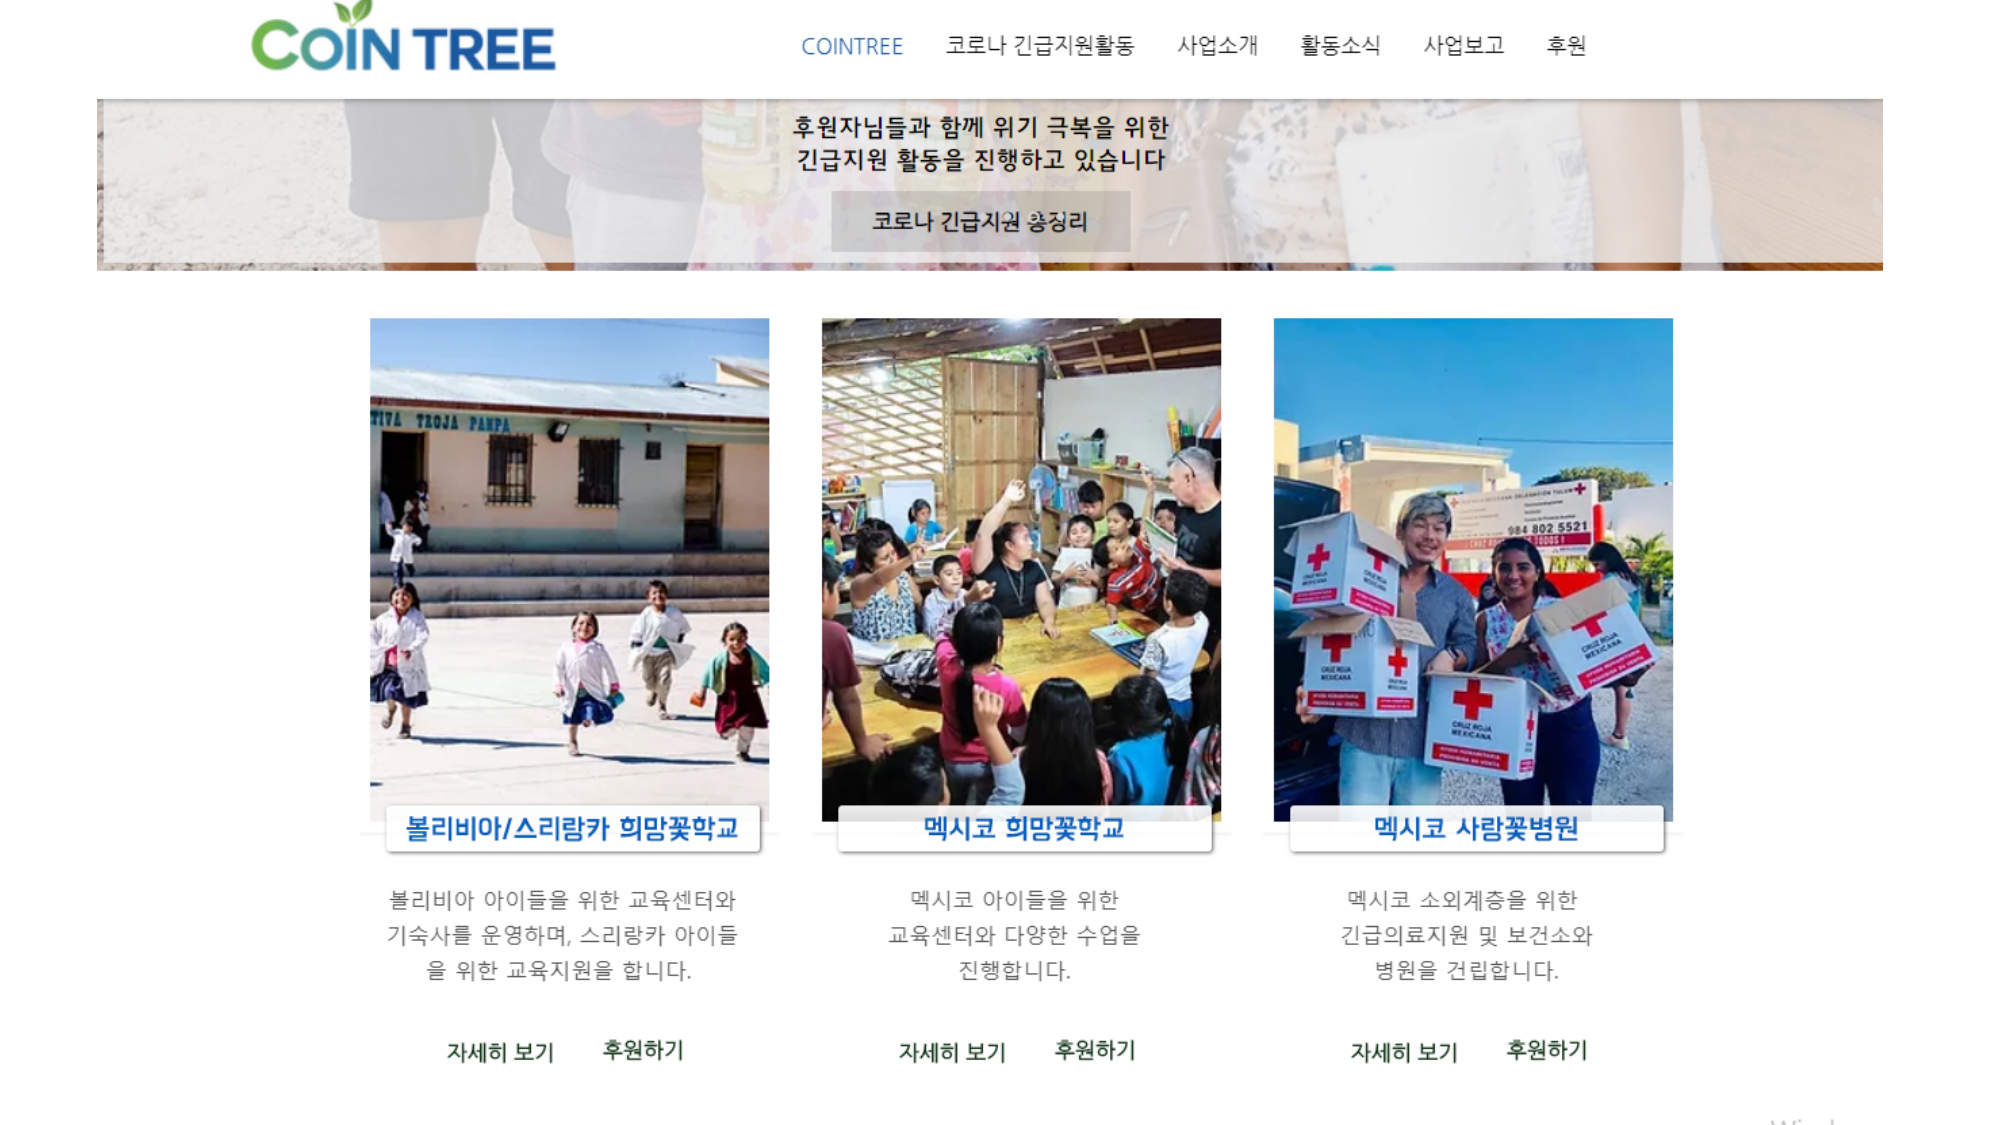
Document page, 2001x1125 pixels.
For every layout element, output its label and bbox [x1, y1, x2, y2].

picture [97, 0, 1883, 1125]
